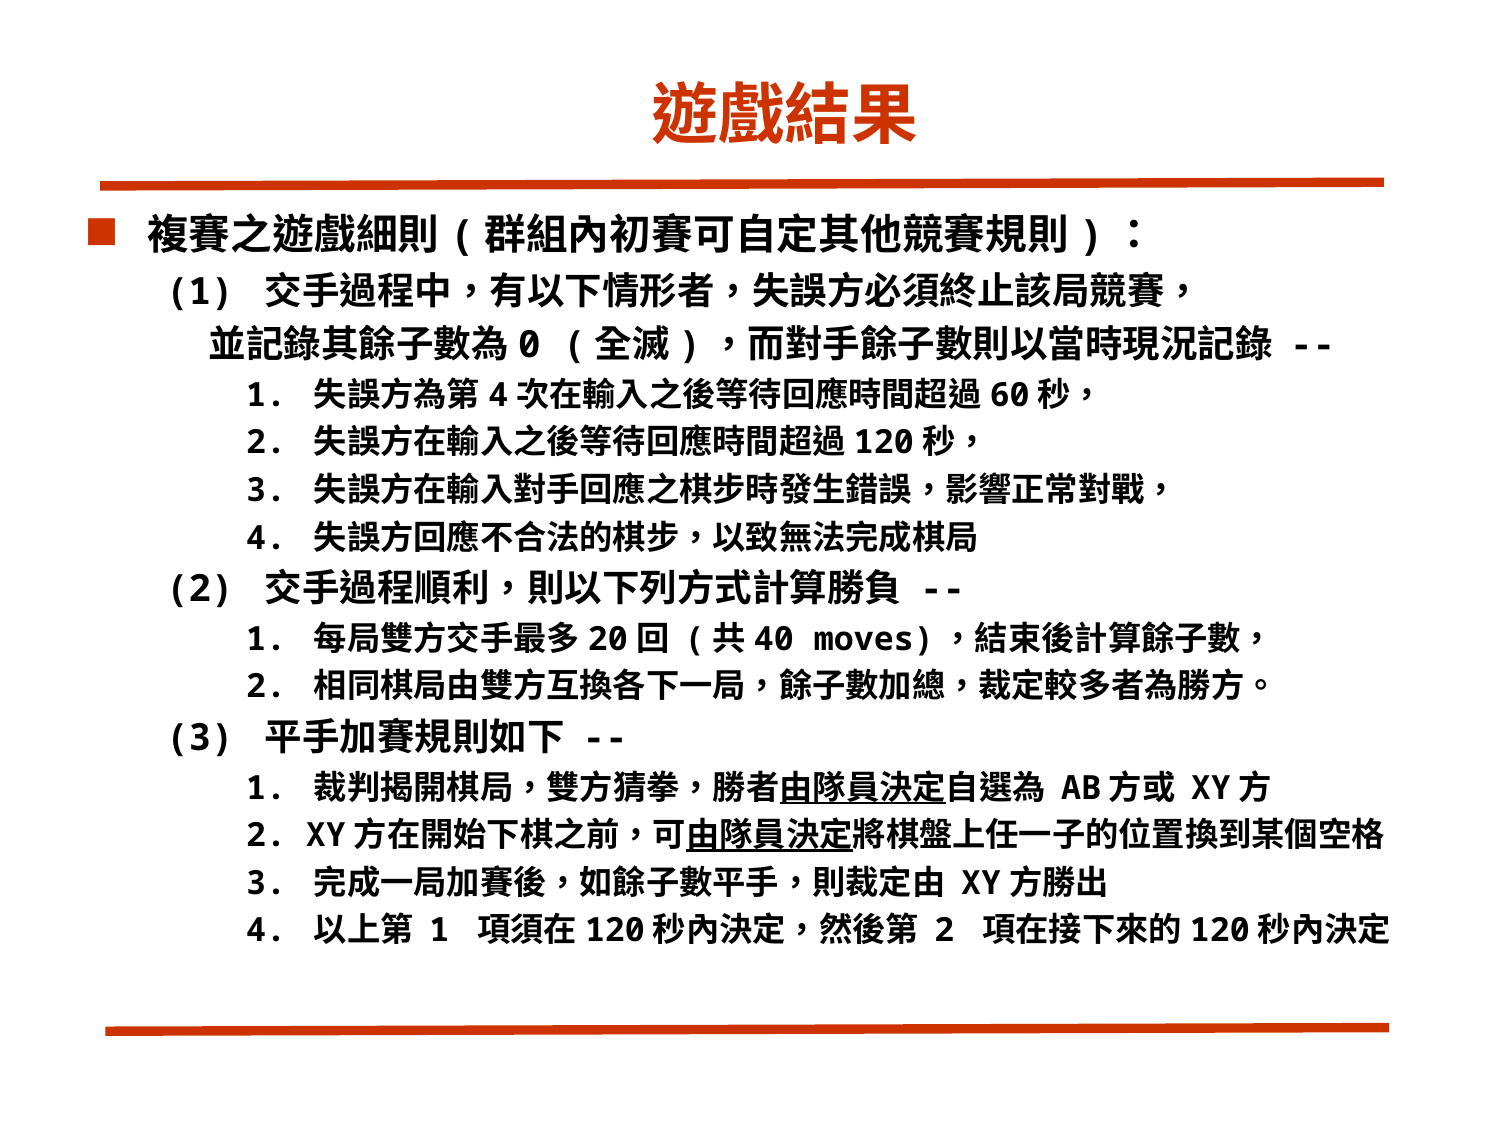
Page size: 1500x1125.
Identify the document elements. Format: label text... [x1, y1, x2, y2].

list 複賽之遊戲細則(群組內初賽可自定其他競賽規則)： (1) 交手過程中，有以下情形者，失誤方必須終止該局競賽， 並記錄其餘子數為0 (全滅)，而對手餘子數則以當時現況記錄 -- 1. 失誤方為第4次在輸入之後等待回應時間超過60秒， 2. 失誤方在輸入之後等待回應時間超過120秒， 3. 失誤方在輸入對手回應之棋步時發生錯誤，影響正常對戰， 4. 失誤方回應不合法的棋步，以致無法完成棋局 (2) 交手過程順利，則以下列方式計算勝負 -- 1. 每局雙方交手最多20回 (共40 moves)，結束後計算餘子數， 2. 相同棋局由雙方互換各下一局，餘子數加總，裁定較多者為勝方。 (3) 平手加賽規則如下 -- 1. 裁判揭開棋局，雙方猜拳，勝者由隊員決定自選為 AB方或 XY方 2. XY方在開始下棋之前，可由隊員決定將棋盤上任一子的位置換到某個空格 3. 完成一局加賽後，如餘子數平手，則裁定由 XY方勝出 4. 以上第 1 項須在120秒內決定，然後第 2 項在接下來的120秒內決定 [75, 206, 1447, 1012]
title 遊戲結果 [122, 59, 1448, 160]
